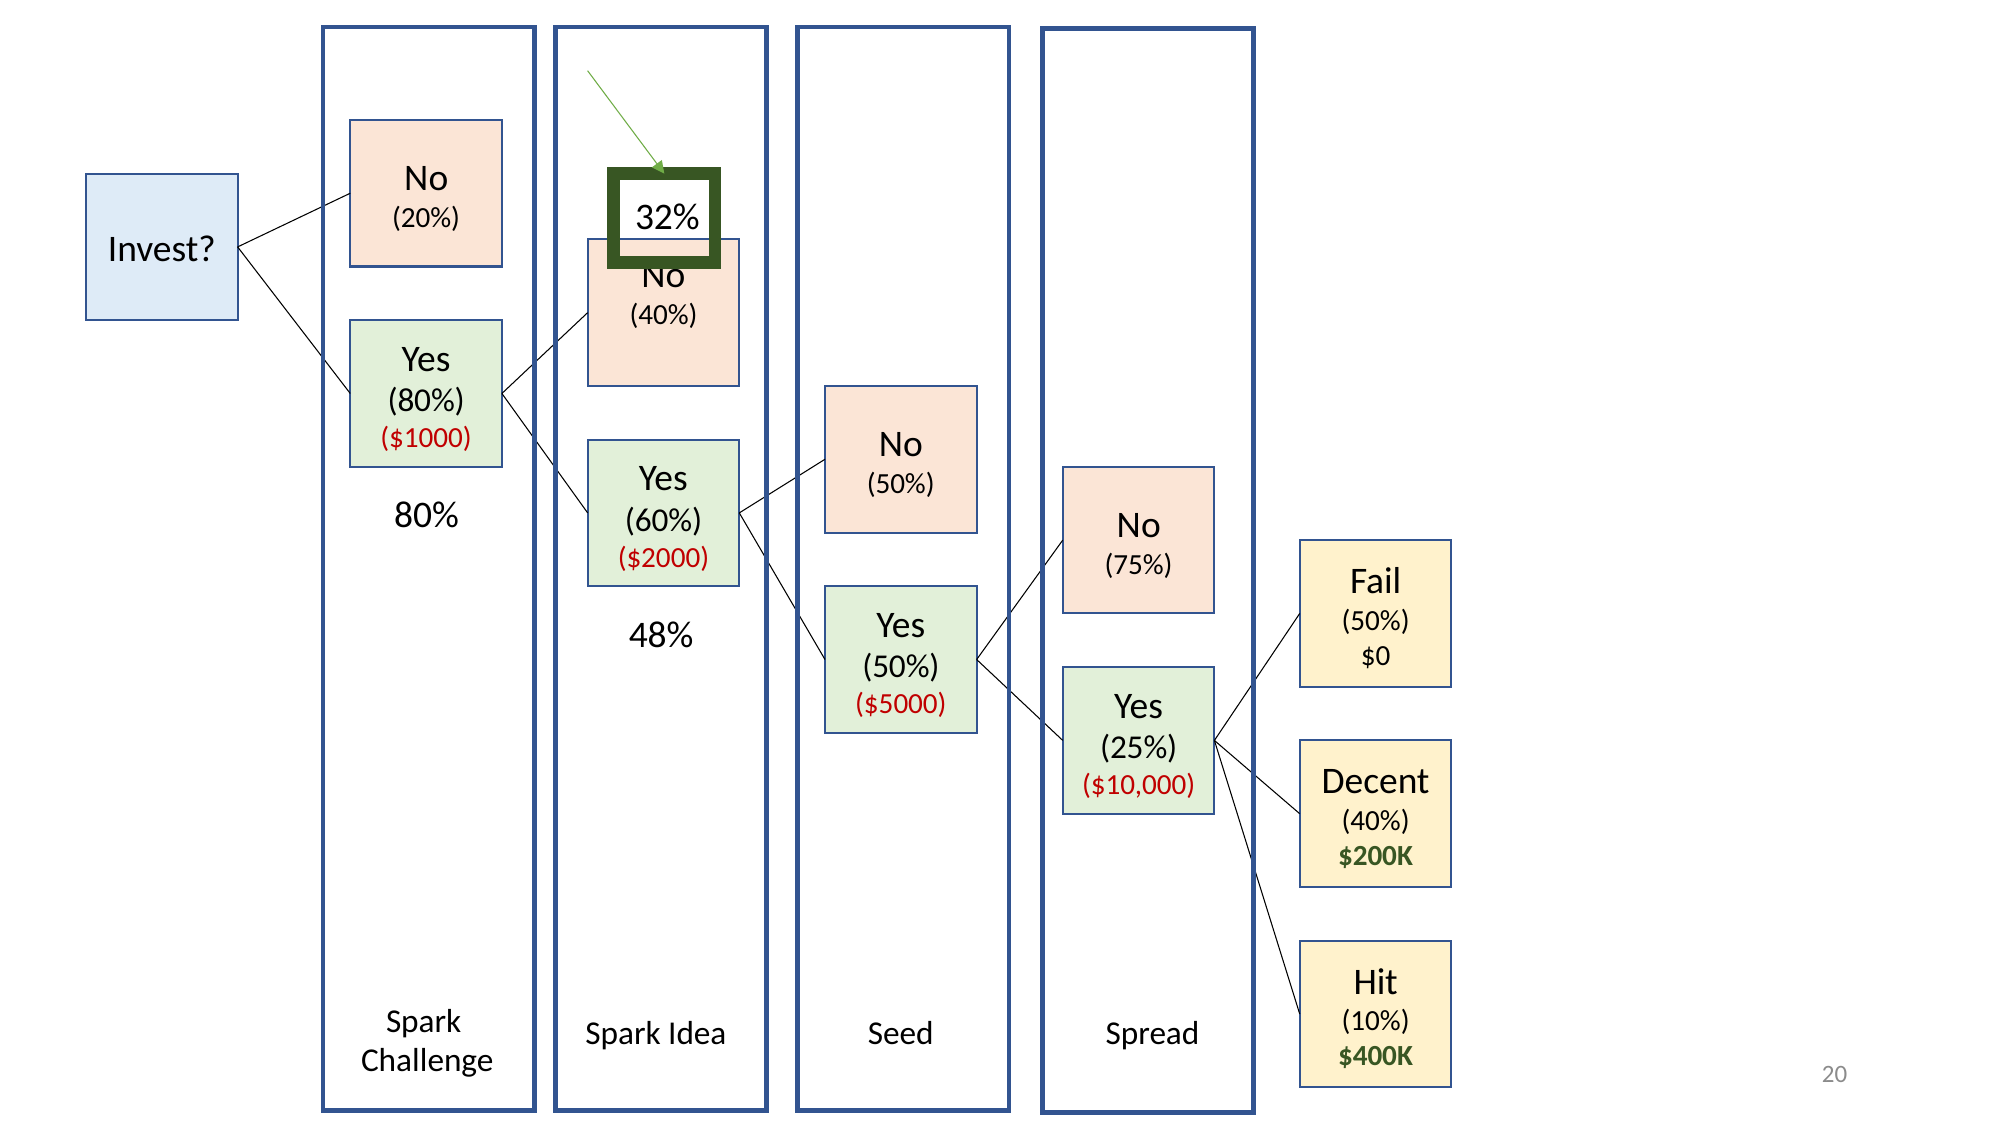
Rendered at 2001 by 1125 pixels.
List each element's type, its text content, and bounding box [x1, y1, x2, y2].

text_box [237, 193, 351, 246]
text_box [1041, 28, 1255, 1113]
text_box Spark Challenge [346, 991, 509, 1086]
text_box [1214, 613, 1300, 740]
text_box [554, 26, 768, 1112]
text_box 80% [379, 482, 474, 543]
text_box Hit (10%) $400K [1299, 940, 1452, 1088]
text_box Spread [1090, 1003, 1215, 1059]
text_box Seed [853, 1003, 949, 1059]
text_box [739, 512, 825, 660]
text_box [1214, 740, 1300, 1015]
text_box Fail (50%) $0 [1299, 539, 1452, 688]
text_box 48% [614, 602, 709, 663]
text_box Spark Idea [570, 1003, 742, 1059]
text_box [501, 312, 588, 393]
slide_number 20 [1412, 1042, 1863, 1103]
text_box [976, 540, 1063, 659]
text_box Invest? [85, 173, 239, 321]
text_box v [322, 26, 535, 1112]
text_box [587, 70, 661, 156]
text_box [976, 659, 1063, 741]
text_box [797, 26, 1010, 1112]
text_box [612, 173, 716, 263]
text_box Decent (40%) $200K [1300, 739, 1452, 888]
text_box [501, 393, 588, 513]
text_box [237, 246, 351, 394]
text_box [739, 459, 825, 512]
